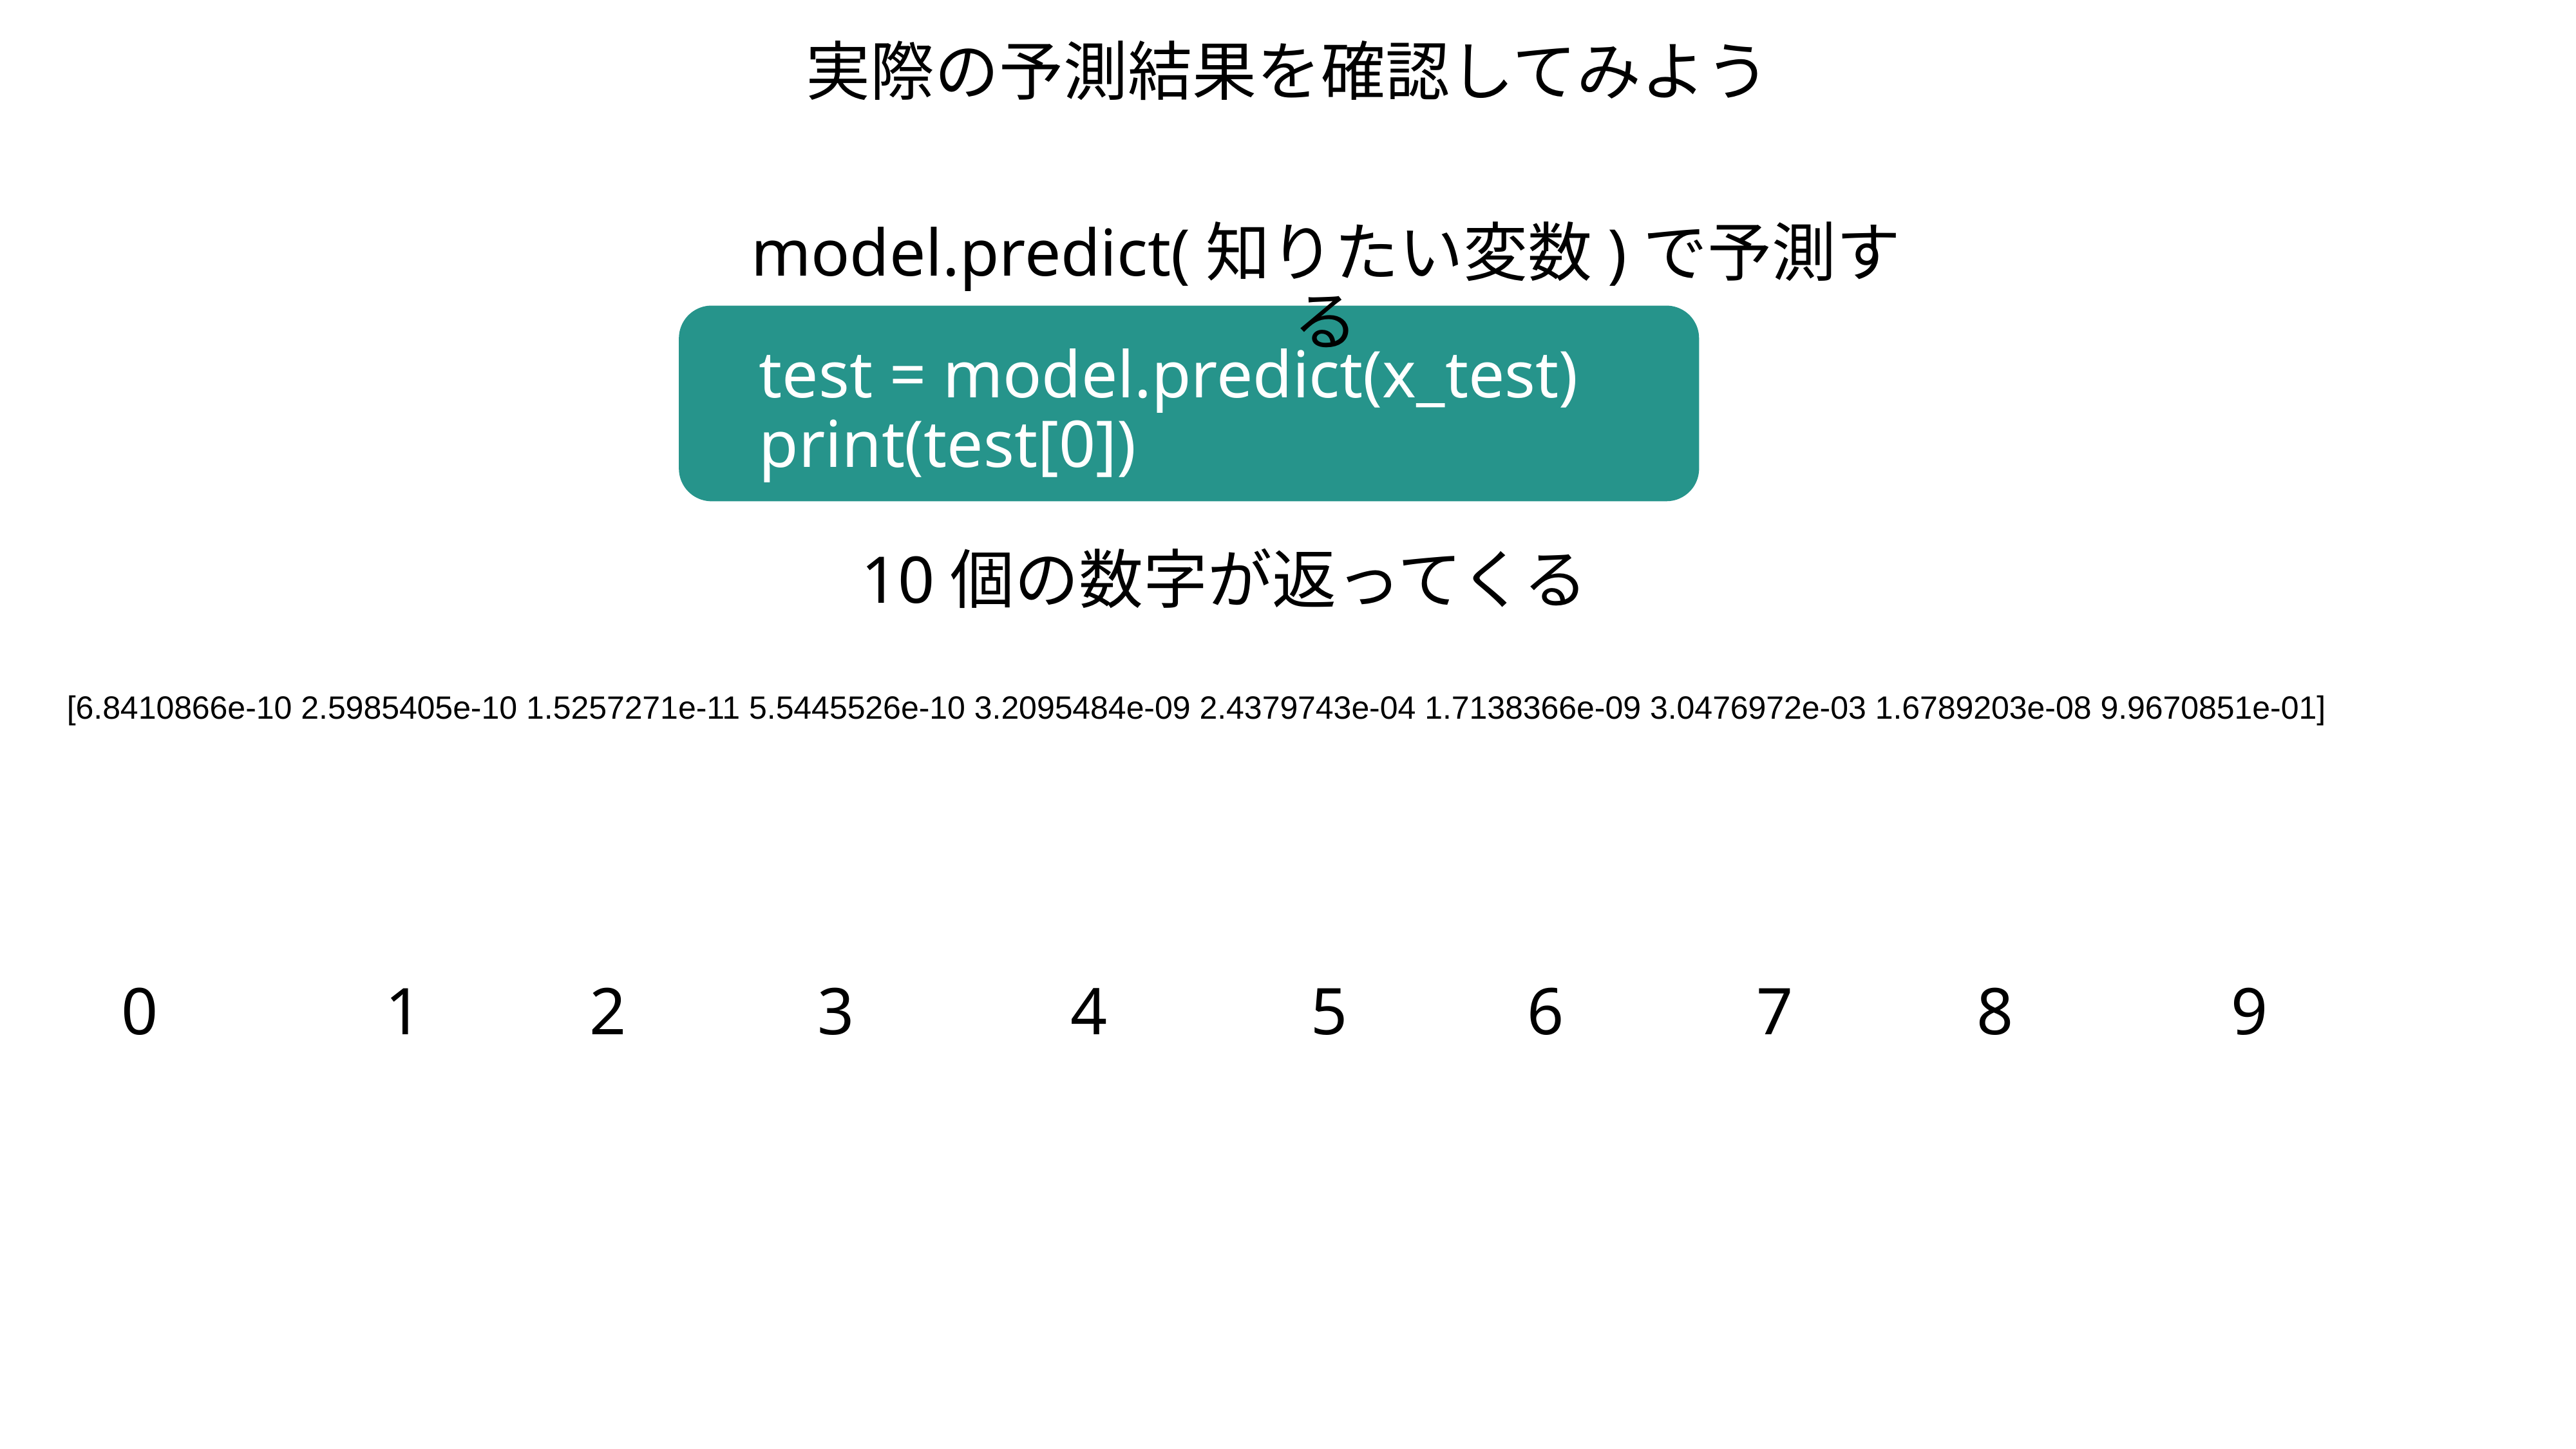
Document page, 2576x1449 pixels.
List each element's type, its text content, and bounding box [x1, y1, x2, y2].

text_box [679, 305, 1694, 502]
text_box 7 [1721, 974, 1828, 1054]
text_box 9 [2196, 974, 2303, 1054]
text_box 1 [350, 974, 457, 1054]
text_box 4 [1036, 974, 1142, 1054]
text_box 5 [1276, 974, 1383, 1054]
text_box 10個の数字が返ってくる [608, 542, 1841, 622]
text_box 実際の予測結果を確認してみよう [777, 34, 1799, 114]
text_box 2 [555, 974, 661, 1054]
text_box 0 [87, 974, 193, 1054]
text_box 3 [782, 974, 889, 1054]
text_box model.predict(知りたい変数)で予測する [709, 215, 1942, 364]
text_box 6 [1492, 974, 1599, 1054]
text_box 8 [1942, 974, 2049, 1054]
text_box [6.8410866e-10 2.5985405e-10 1.5257271e-11 5.5445526e-10 3.2095484e-09 2.4379743e-04 1.7138366e-09 3.0476972e-03 1.6789203e-08 9.9670851e-01] [66, 687, 2385, 726]
text_box test = model.predict(x_test) print(test[0]) [749, 337, 1933, 486]
